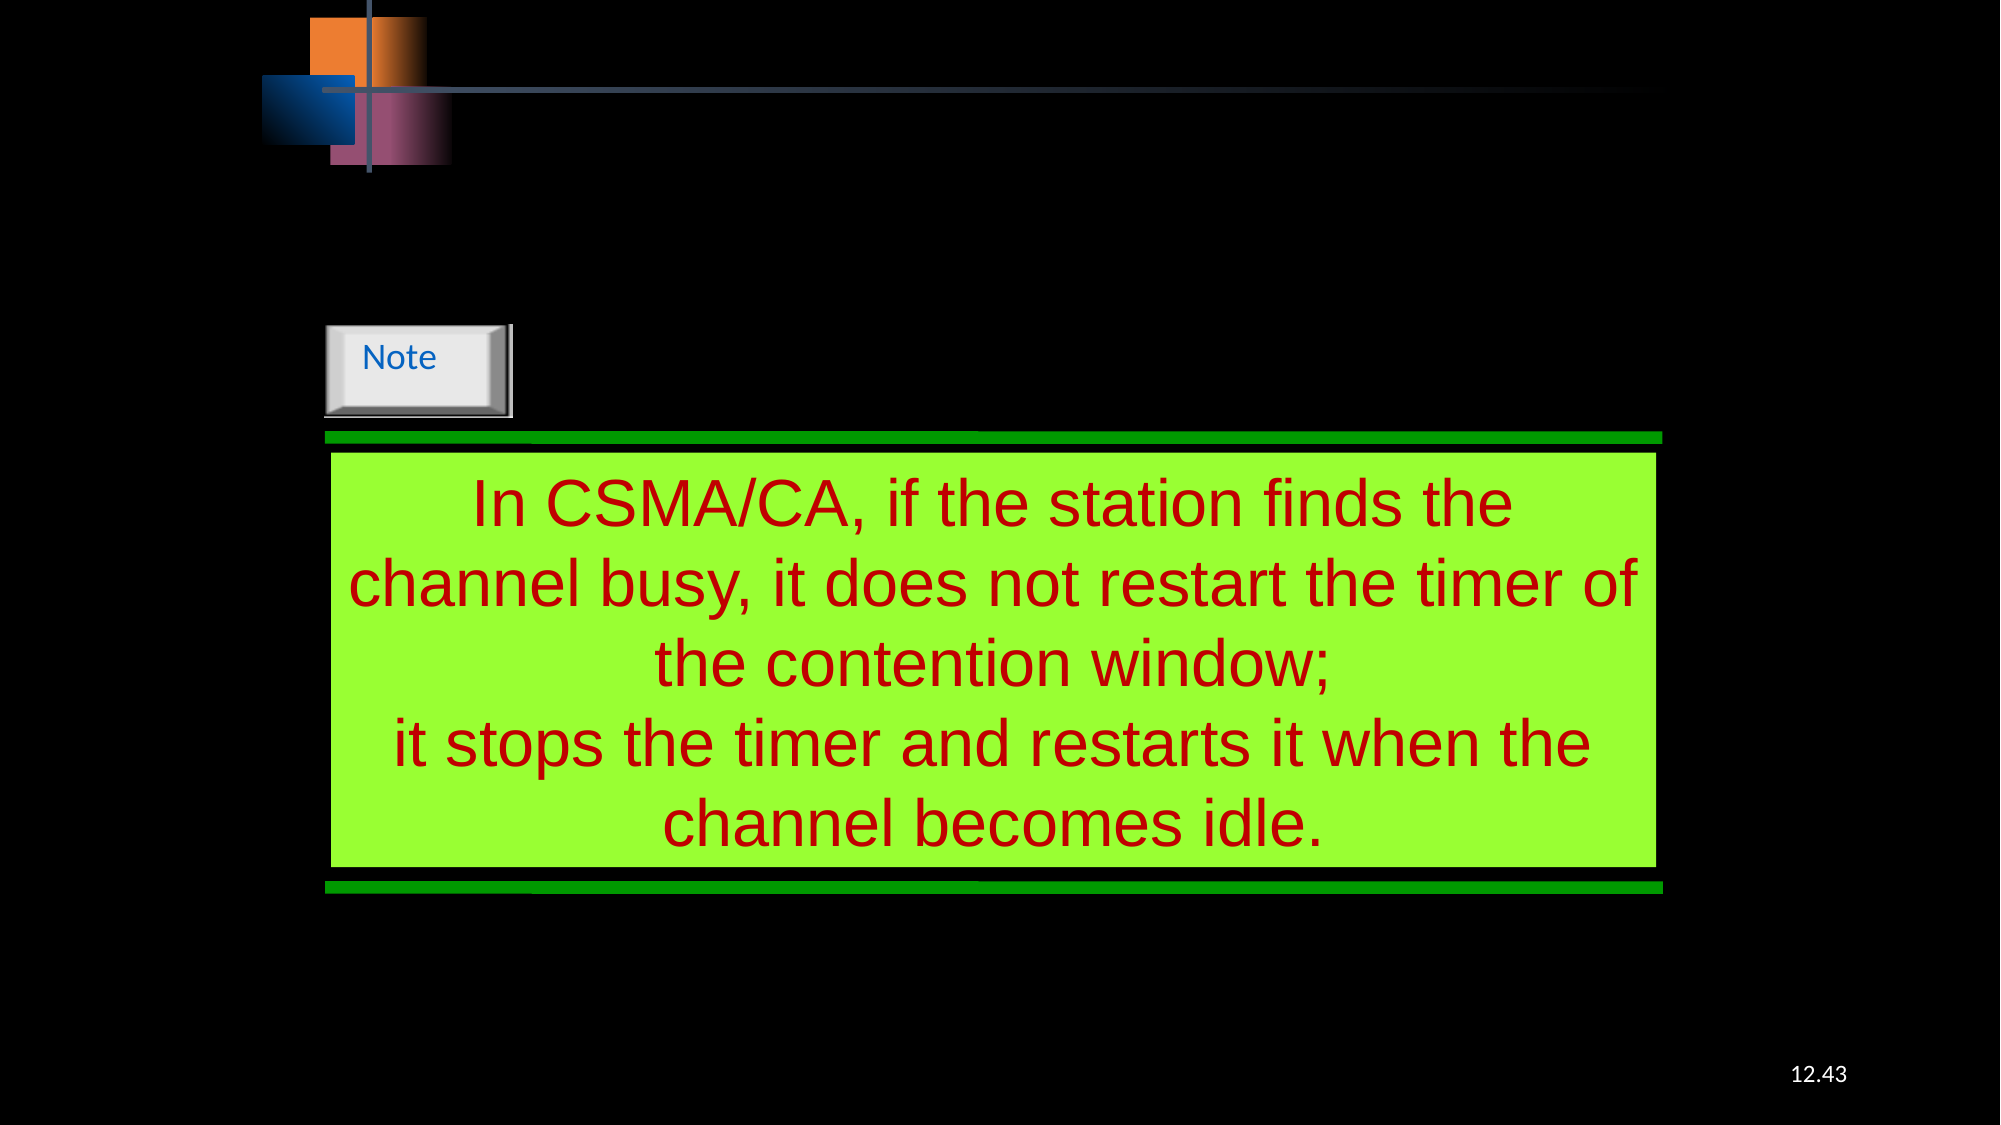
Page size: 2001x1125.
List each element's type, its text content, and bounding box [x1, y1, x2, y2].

text_box [372, 93, 391, 165]
text_box [366, 0, 372, 87]
text_box [262, 75, 355, 145]
text_box [391, 93, 452, 165]
text_box [366, 93, 372, 173]
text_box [324, 324, 513, 418]
slide_number 12.43 [1412, 1042, 1863, 1103]
text_box [330, 93, 366, 165]
text_box [372, 17, 427, 86]
text_box [310, 17, 366, 86]
text_box [322, 87, 1673, 93]
text_box In CSMA/CA, if the station finds the channel busy, it does not restart the timer of the contention window; it stops the timer and restarts it when the channel becomes idle. [331, 452, 1657, 868]
